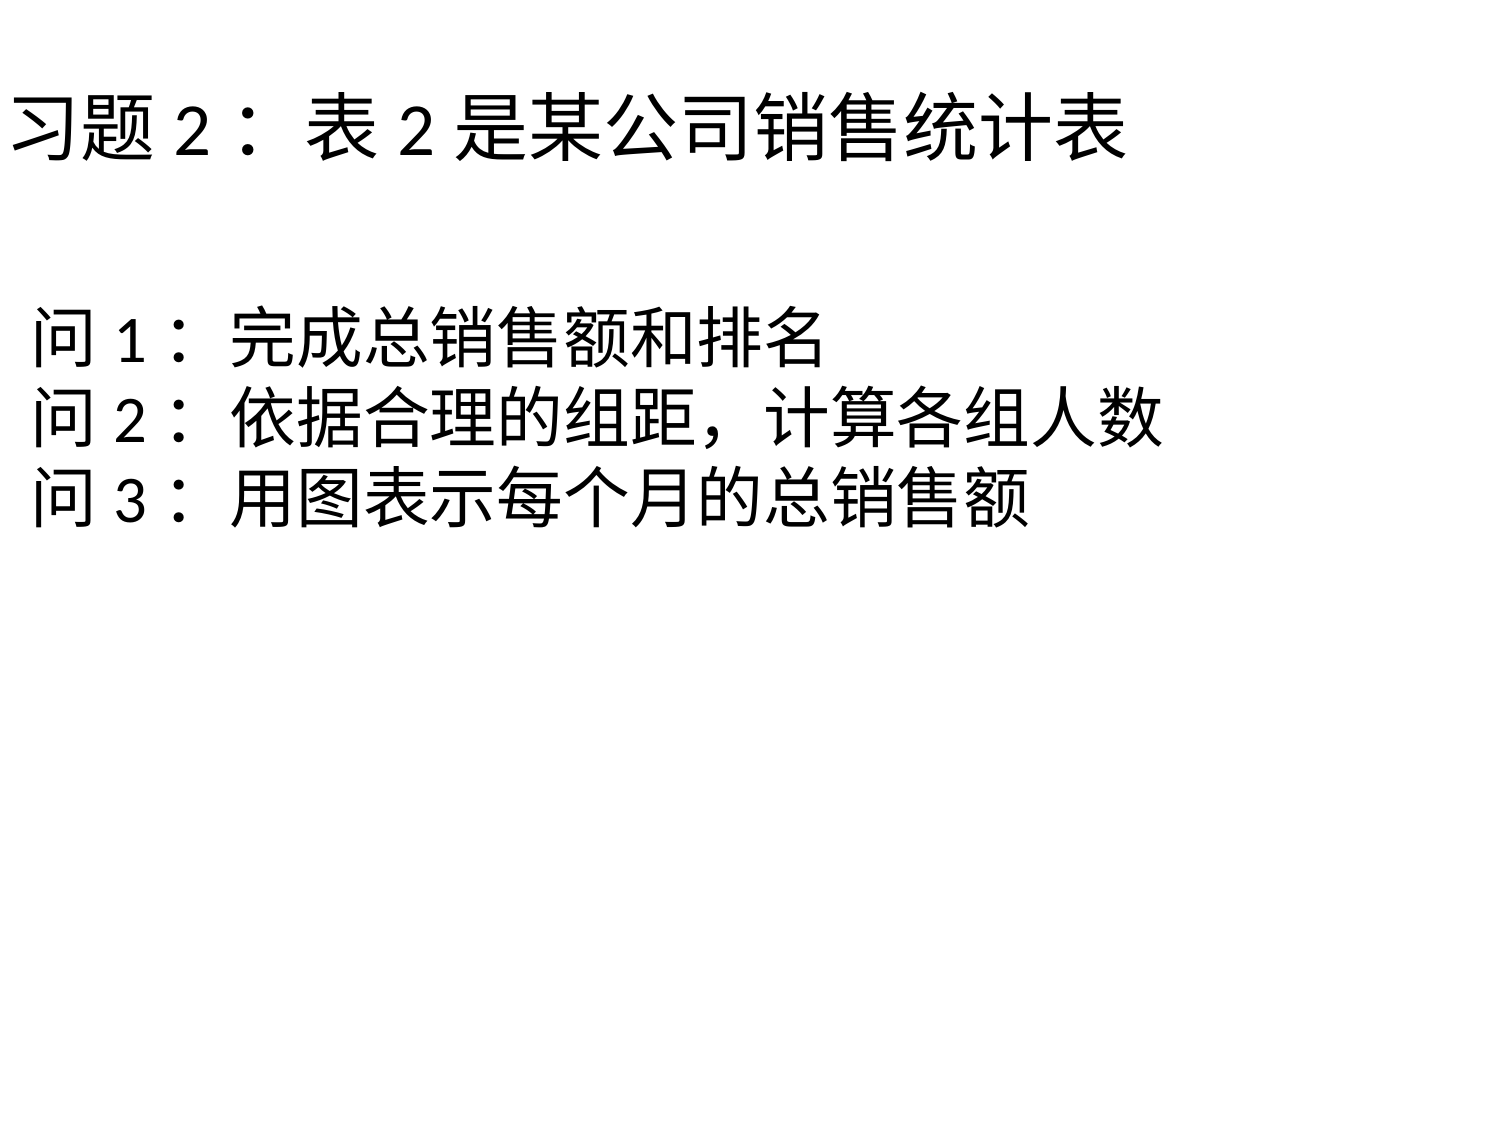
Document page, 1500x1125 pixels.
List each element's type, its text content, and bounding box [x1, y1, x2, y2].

text_box 问1：完成总销售额和排名 问2：依据合理的组距，计算各组人数 问3：用图表示每个月的总销售额 [15, 208, 1481, 543]
text_box 习题2：表2是某公司销售统计表 [0, 73, 1144, 178]
